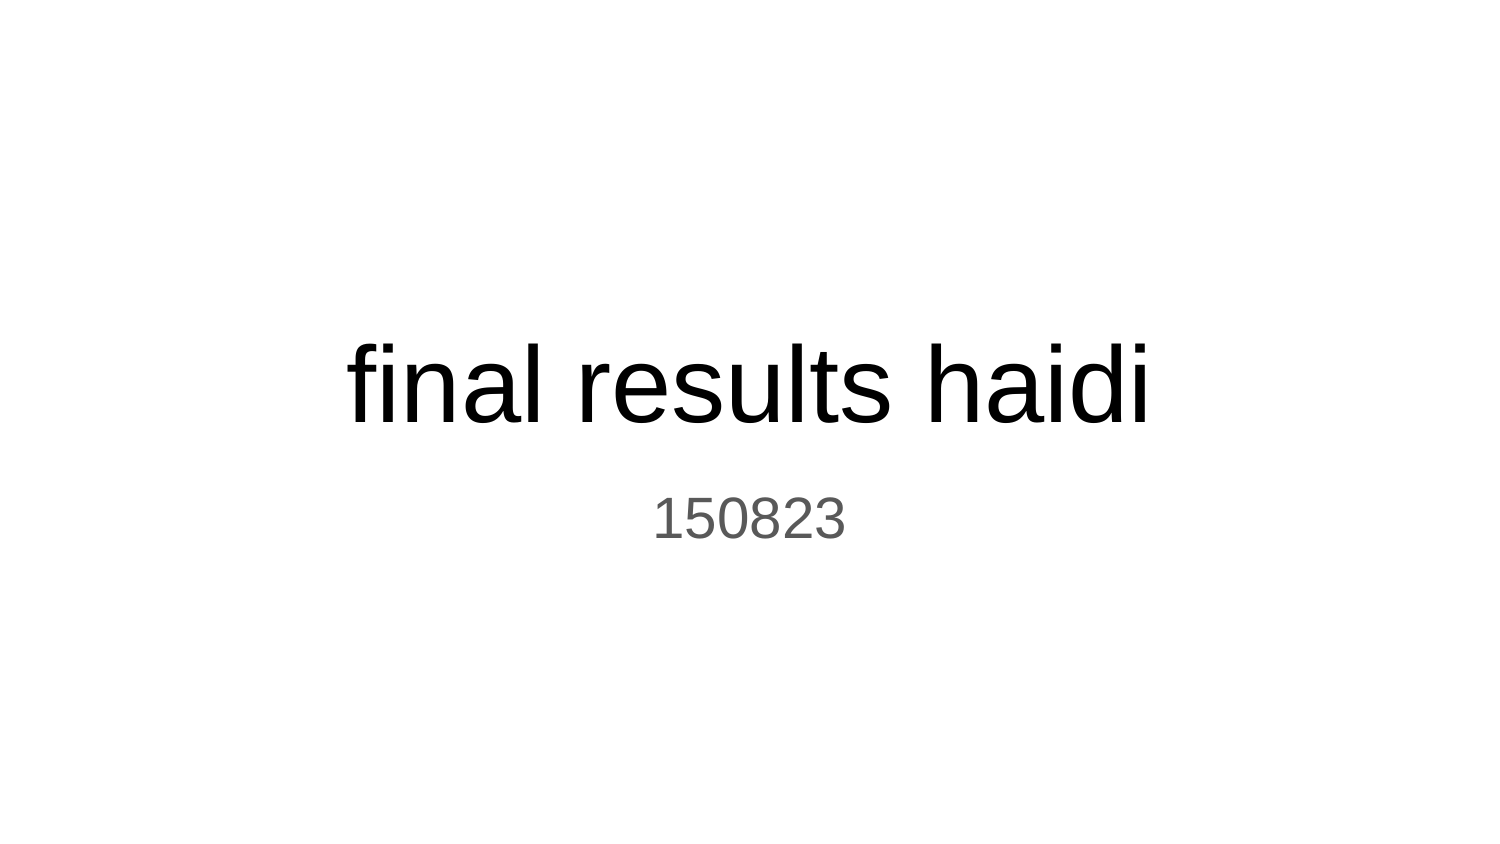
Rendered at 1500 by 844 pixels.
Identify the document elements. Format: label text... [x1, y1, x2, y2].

title final results haidi [51, 122, 1449, 459]
subtitle 150823 [51, 464, 1449, 595]
